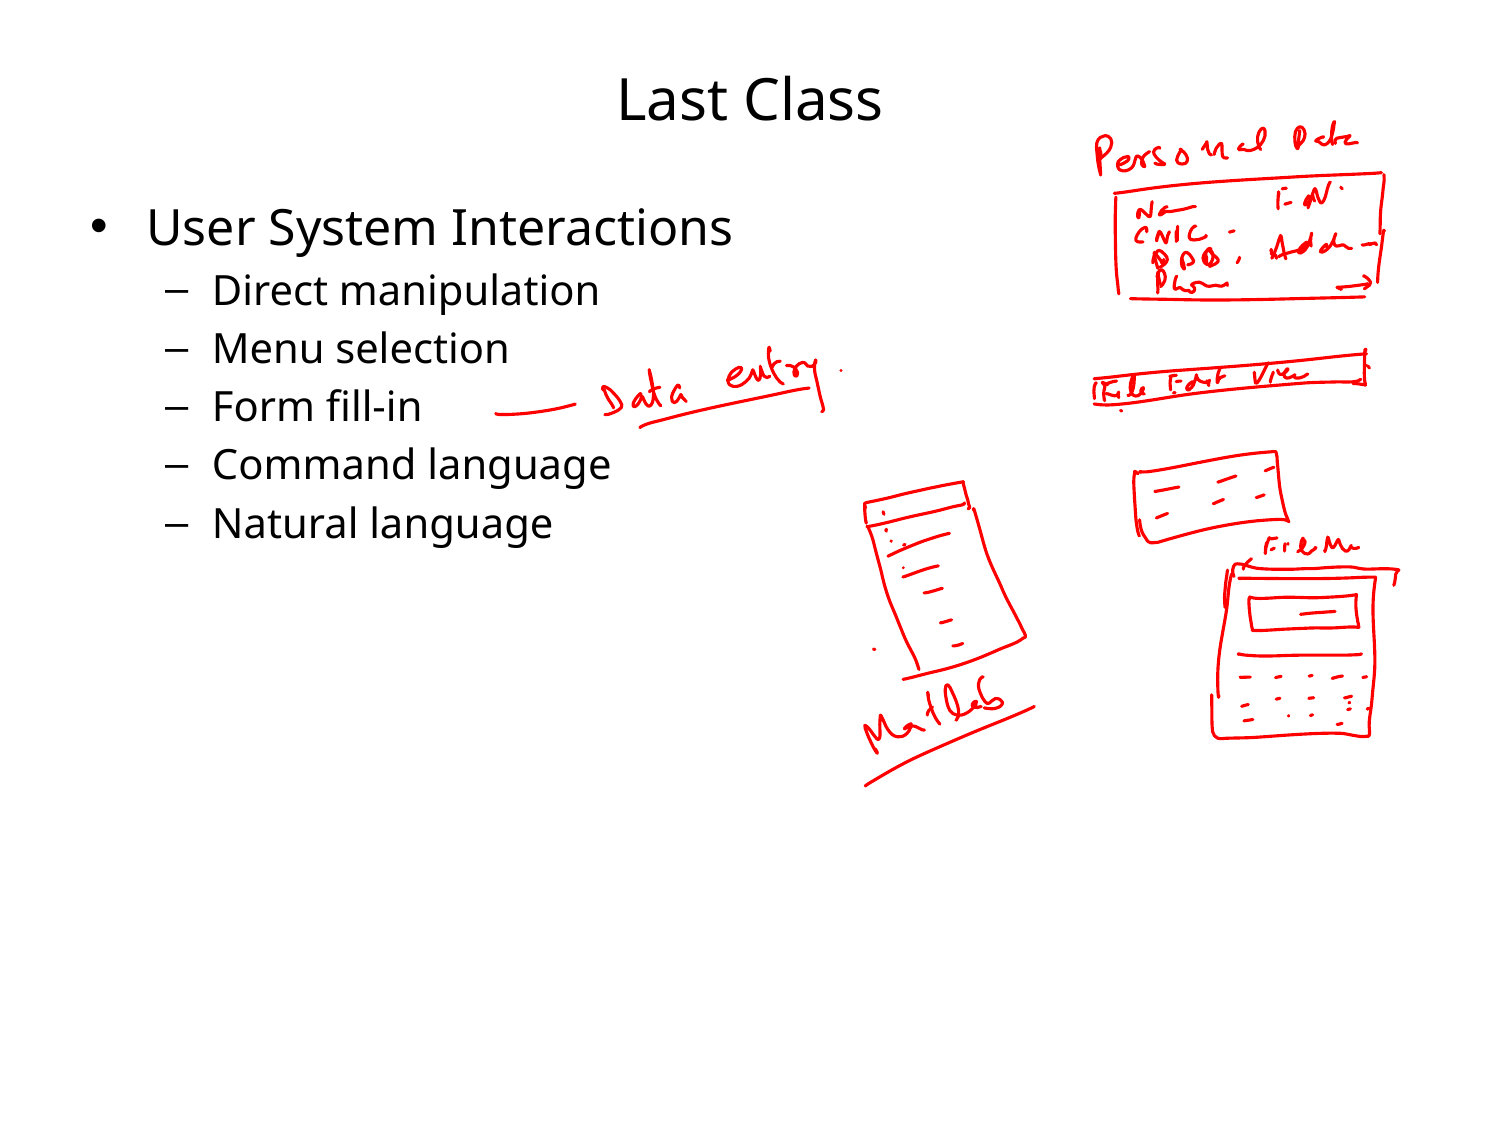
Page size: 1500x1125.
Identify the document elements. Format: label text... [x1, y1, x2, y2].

title Last Class [75, 45, 1425, 150]
list User System Interactions Direct manipulation Menu selection Form fill-in Command language Natural language [75, 187, 1425, 1005]
